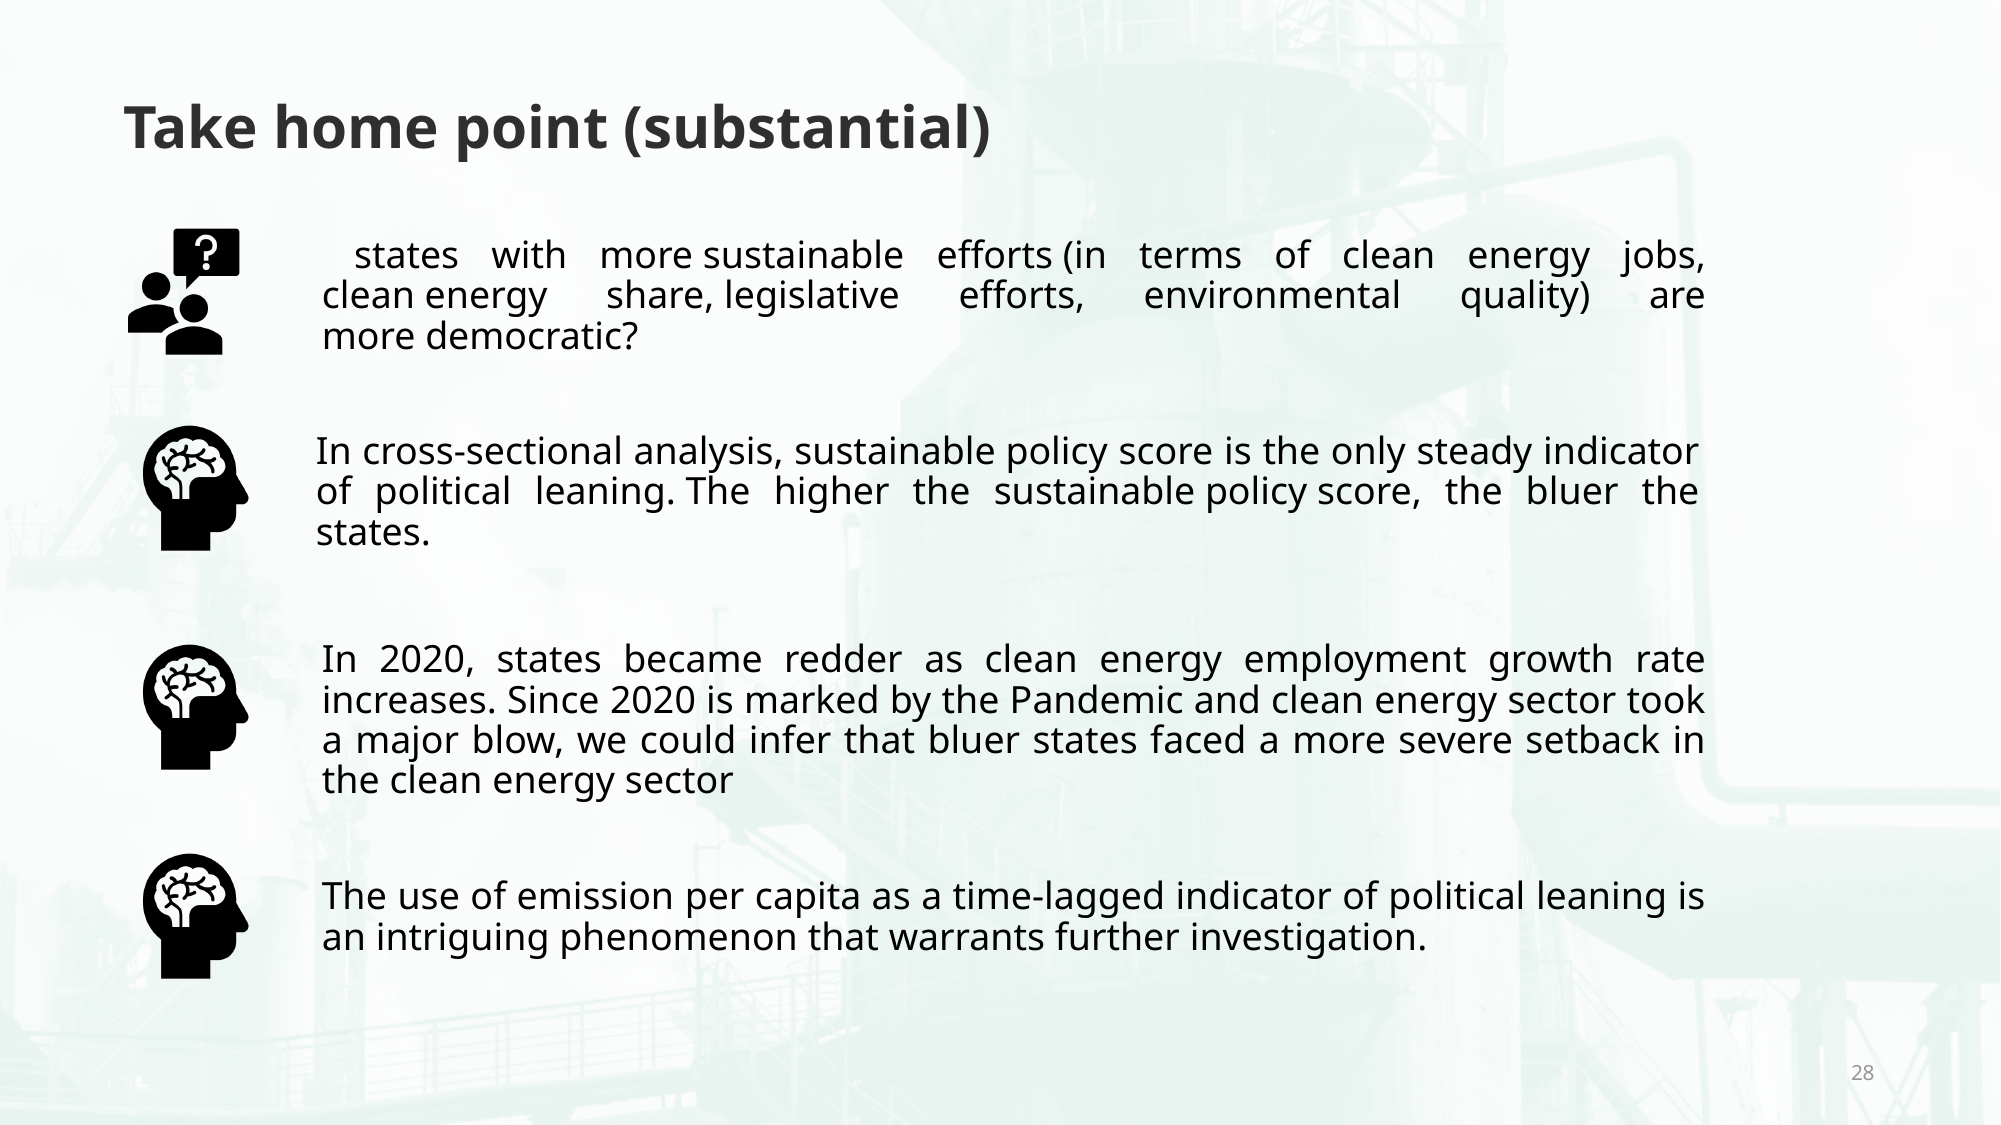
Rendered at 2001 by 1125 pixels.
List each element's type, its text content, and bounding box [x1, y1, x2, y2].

picture [107, 216, 259, 367]
title Take home point (substantial) [108, 0, 1890, 169]
picture [120, 413, 270, 564]
picture [120, 841, 270, 991]
text_box In 2020, states became redder as clean energy employment growth rate increases. Since 2020 is marked by the Pandemic and clean energy sector took a major blow, we could infer that bluer states faced a more severe setback in the clean energy sector [288, 632, 1723, 810]
slide_number 28 [1452, 1056, 1890, 1092]
text_box In cross-sectional analysis, sustainable policy score is the only steady indicator of political leaning. The higher the sustainable policy score, the bluer the states. [282, 424, 1717, 561]
text_box The use of emission per capita as a time-lagged indicator of political leaning is an intriguing phenomenon that warrants further investigation. [288, 869, 1723, 966]
picture [120, 632, 270, 782]
text_box states with more sustainable efforts (in terms of clean energy jobs, clean energy share, legislative efforts, environmental quality) are more democratic? [288, 228, 1723, 365]
